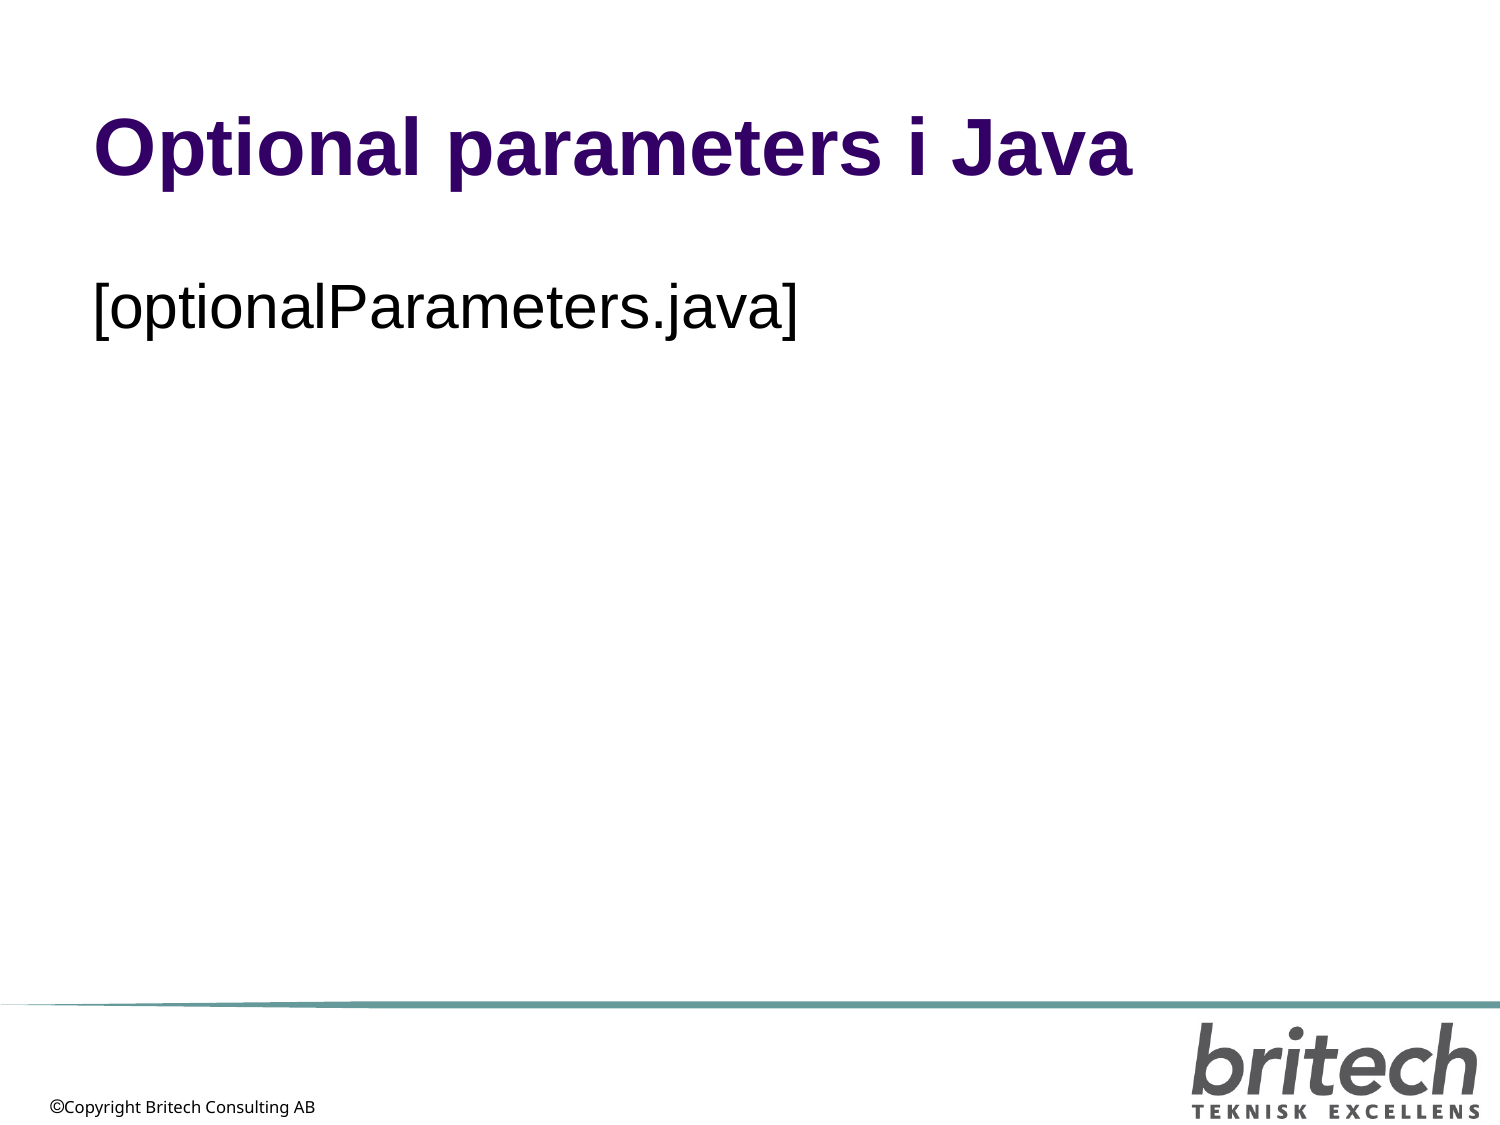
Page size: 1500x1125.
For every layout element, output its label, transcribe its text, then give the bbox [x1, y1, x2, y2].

title Optional parameters i Java [78, 57, 1317, 200]
list [optionalParameters.java] [76, 258, 1428, 988]
picture [1170, 1012, 1500, 1125]
